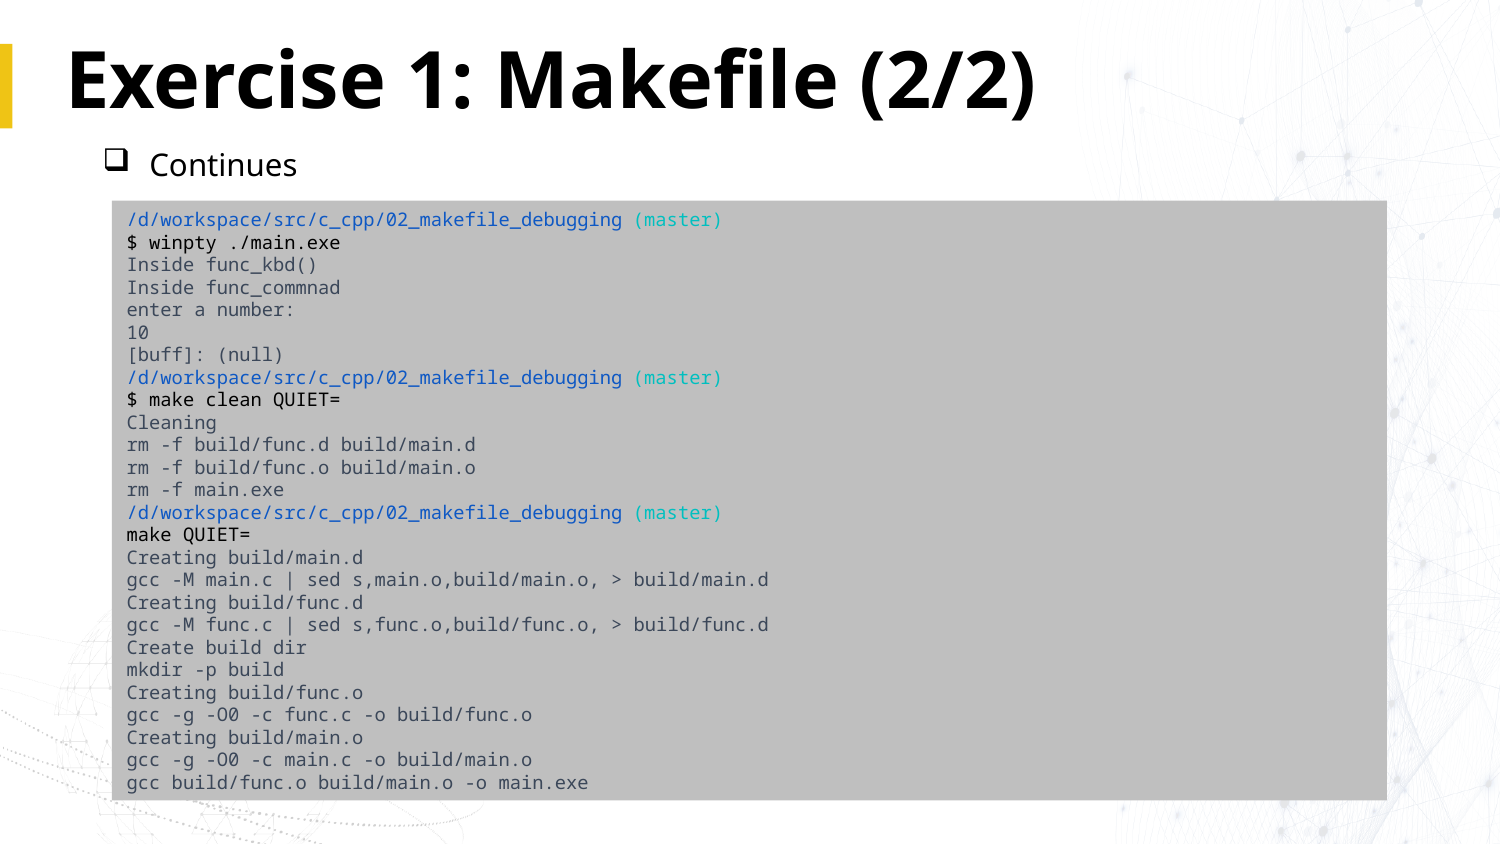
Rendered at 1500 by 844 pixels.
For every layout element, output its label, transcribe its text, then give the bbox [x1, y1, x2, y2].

title Exercise 1: Makefile (2/2) [53, 31, 1446, 134]
list Continues [53, 134, 1446, 204]
picture [0, 0, 1500, 844]
text_box /d/workspace/src/c_cpp/02_makefile_debugging (master) $ winpty ./main.exe Inside func_kbd() Inside func_commnad enter a number: 10 [buff]: (null) /d/workspace/src/c_cpp/02_makefile_debugging (master) $ make clean QUIET= Cleaning rm -f build/func.d build/main.d rm -f build/func.o build/main.o rm -f main.exe /d/workspace/src/c_cpp/02_makefile_debugging (master) make QUIET= Creating build/main.d gcc -M main.c | sed s,main.o,build/main.o, > build/main.d Creating build/func.d gcc -M func.c | sed s,func.o,build/func.o, > build/func.d Create build dir mkdir -p build Creating build/func.o gcc -g -O0 -c func.c -o build/func.o Creating build/main.o gcc -g -O0 -c main.c -o build/main.o gcc build/func.o build/main.o -o main.exe [111, 200, 1387, 801]
